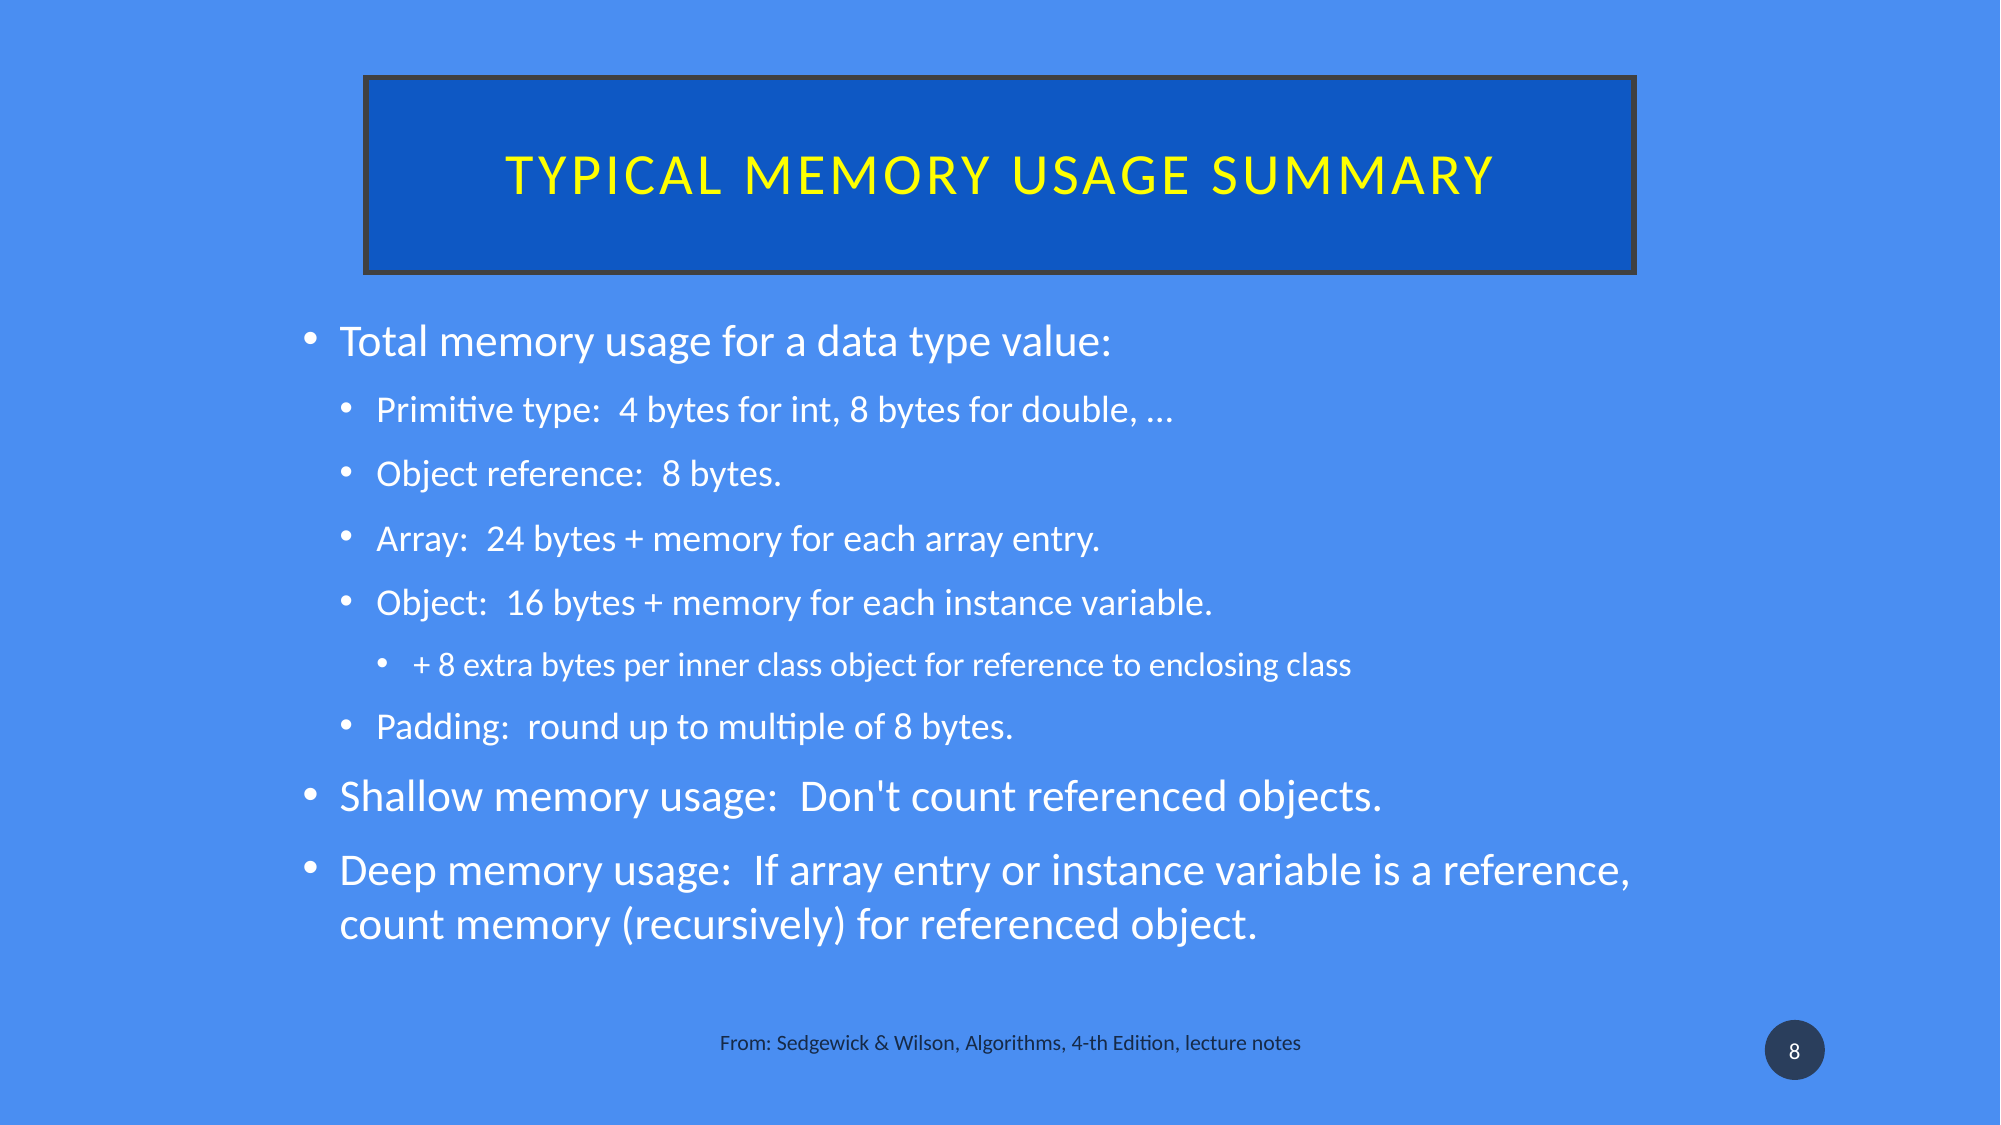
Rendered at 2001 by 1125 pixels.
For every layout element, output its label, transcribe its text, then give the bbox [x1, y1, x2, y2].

title Typical memory usage summary [363, 75, 1637, 275]
list Total memory usage for a data type value: Primitive type: 4 bytes for int, 8 bytes for double, … Object reference: 8 bytes. Array: 24 bytes + memory for each array entry. Object: 16 bytes + memory for each instance variable. + 8 extra bytes per inner class object for reference to enclosing class Padding: round up to multiple of 8 bytes. Shallow memory usage: Don't count referenced objects. Deep memory usage: If array entry or instance variable is a reference, count memory (recursively) for referenced object. [287, 303, 1735, 962]
slide_number 8 [1764, 1019, 1825, 1080]
footer From: Sedgewick & Wilson, Algorithms, 4-th Edition, lecture notes [527, 1015, 1496, 1069]
